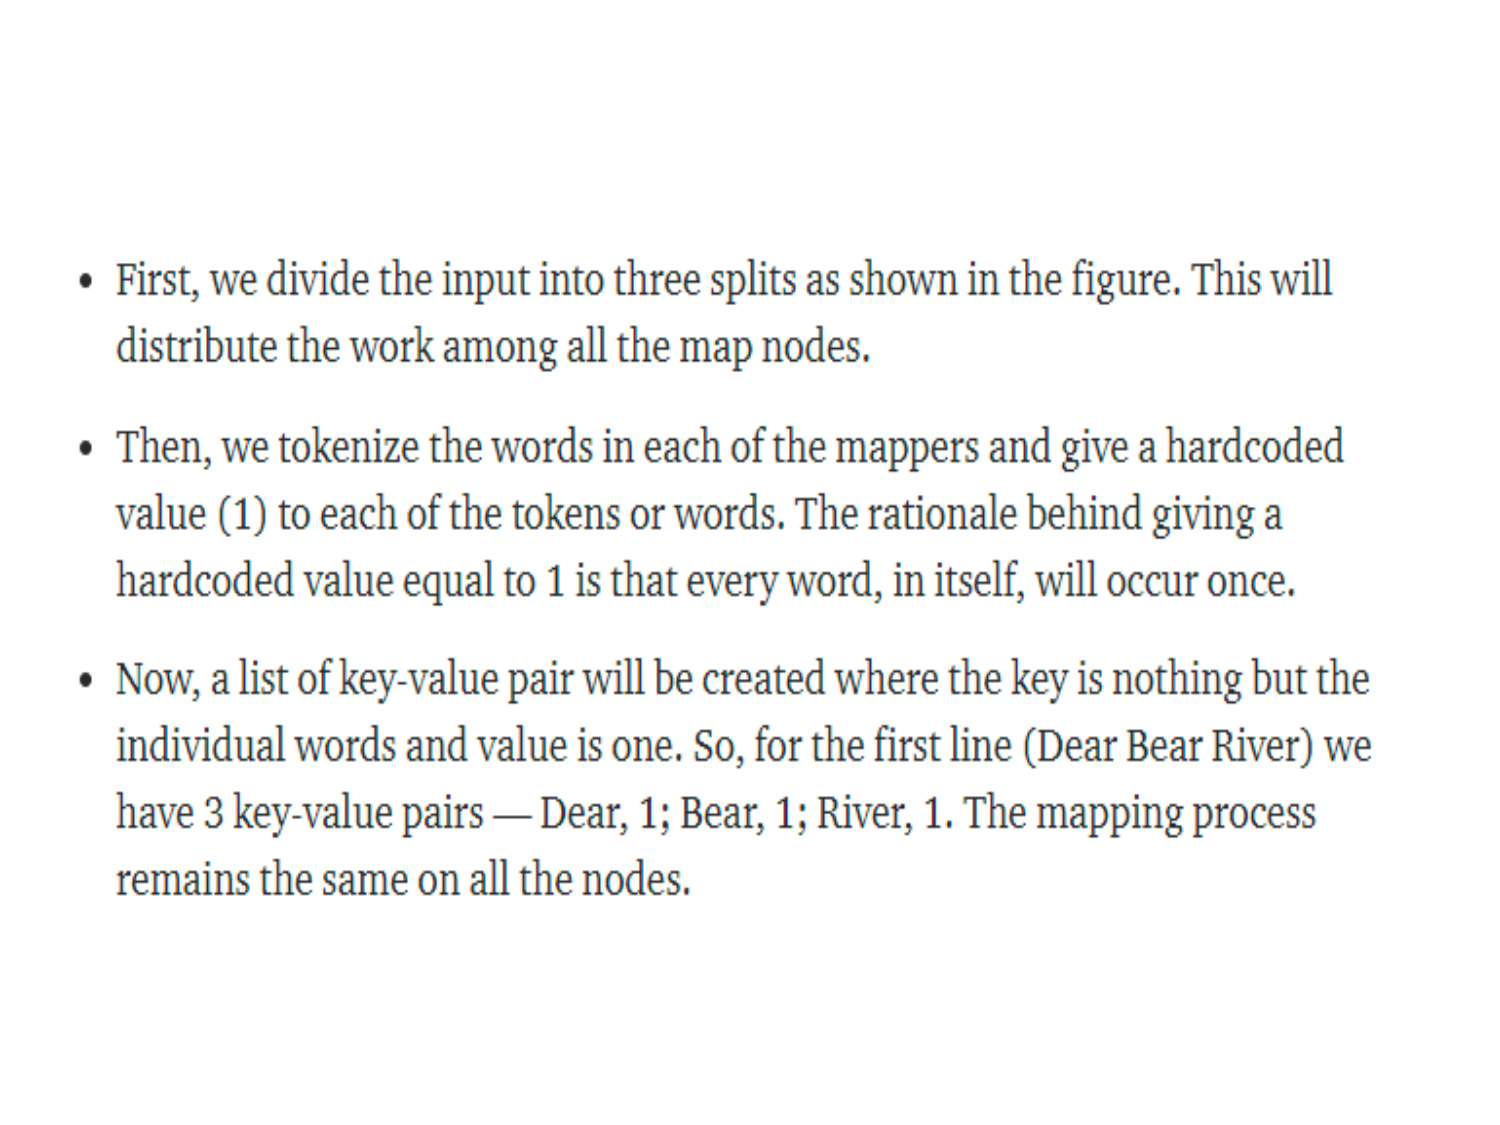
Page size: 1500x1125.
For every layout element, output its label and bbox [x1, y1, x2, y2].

picture [52, 219, 1412, 929]
